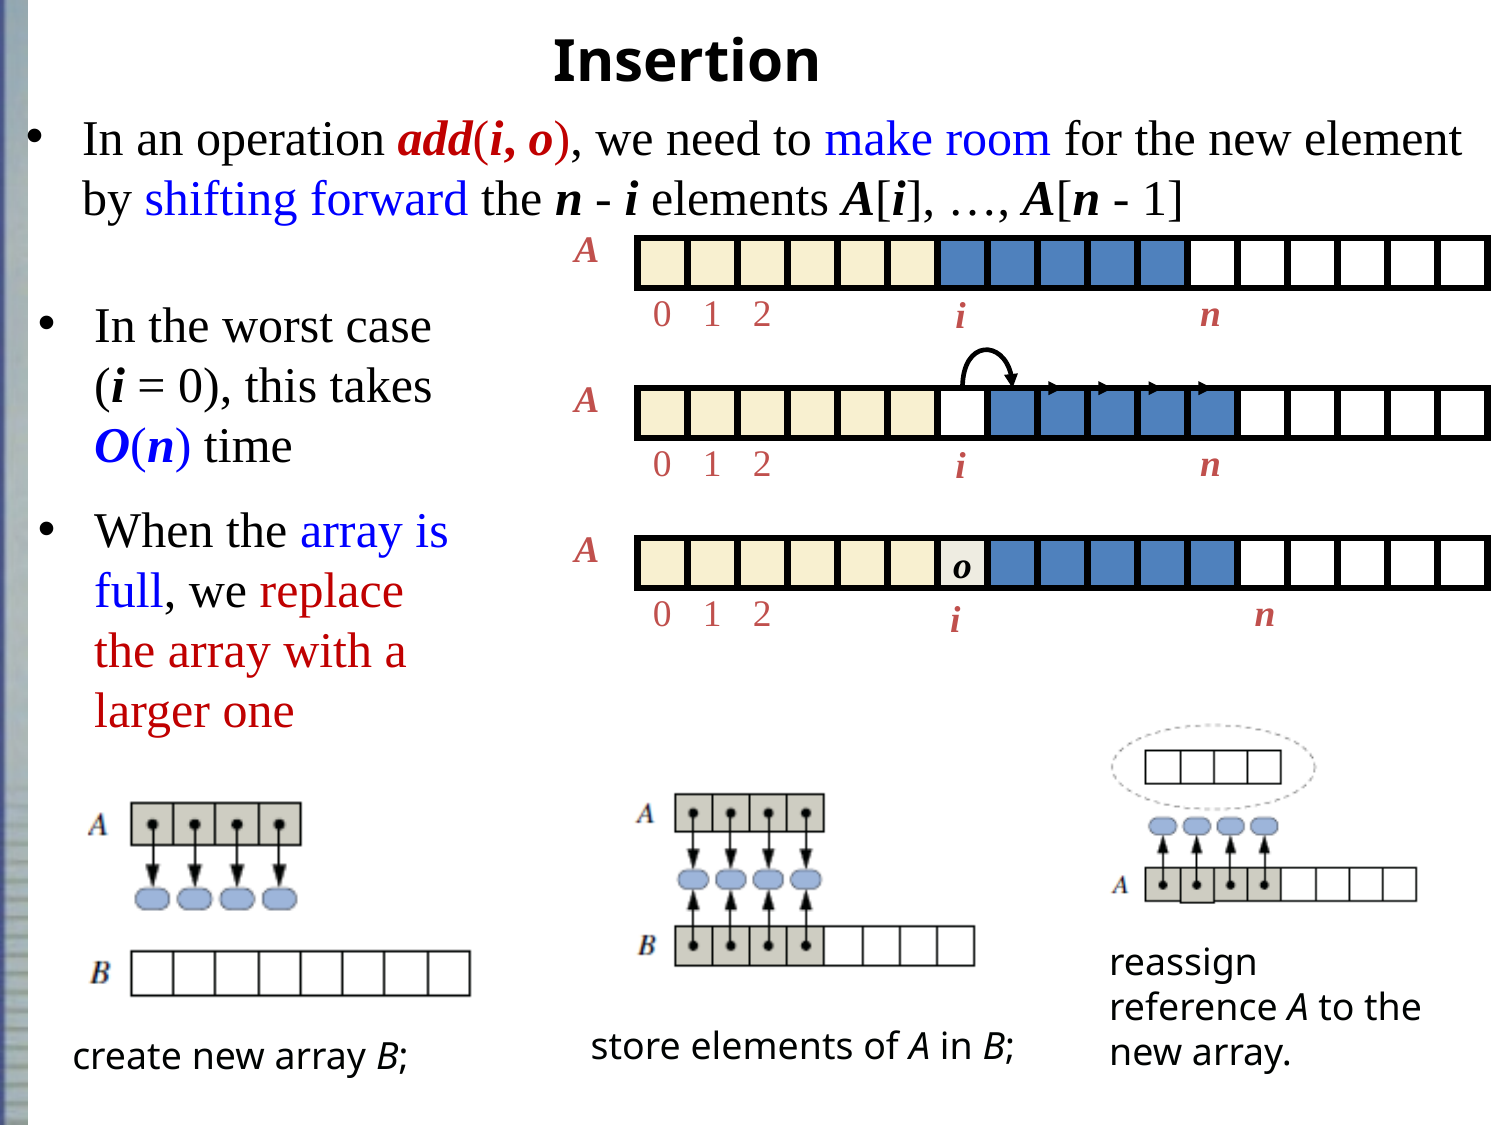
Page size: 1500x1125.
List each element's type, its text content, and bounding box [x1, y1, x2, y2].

text_box [637, 387, 687, 438]
text_box [987, 537, 1037, 588]
text_box [937, 387, 987, 438]
text_box i [937, 290, 984, 336]
text_box 2 [752, 289, 772, 335]
text_box [1437, 537, 1488, 588]
text_box A [562, 375, 612, 421]
text_box [1387, 387, 1437, 438]
text_box [1187, 237, 1237, 288]
text_box [837, 387, 887, 438]
text_box n [1241, 589, 1288, 635]
text_box 1 [702, 439, 722, 485]
text_box [887, 537, 937, 588]
picture [0, 0, 28, 1125]
text_box n [1187, 289, 1234, 335]
picture [1094, 714, 1426, 916]
text_box [687, 237, 737, 288]
text_box A [562, 525, 612, 571]
text_box 1 [702, 289, 722, 335]
text_box [1387, 537, 1437, 588]
text_box [1087, 537, 1137, 588]
text_box [737, 537, 787, 588]
text_box A [562, 225, 612, 271]
picture [87, 787, 498, 1013]
text_box [737, 387, 787, 438]
text_box In an operation add(i, o), we need to make room for the new element by shifting forward the n - i elements A[i], …, A[n - 1] [10, 98, 1488, 349]
text_box [1337, 237, 1387, 288]
text_box In the worst case (i = 0), this takes O(n) time When the array is full, we replace the array with a larger one [23, 285, 475, 536]
text_box [787, 237, 837, 288]
text_box [1337, 537, 1387, 588]
text_box [1187, 537, 1237, 588]
text_box [1437, 237, 1488, 288]
text_box Insertion [37, 16, 1338, 98]
text_box i [932, 594, 979, 641]
text_box [1037, 237, 1087, 288]
text_box [837, 237, 887, 288]
text_box [1287, 387, 1337, 438]
text_box [1137, 537, 1187, 588]
text_box 0 [652, 289, 672, 335]
text_box [1237, 237, 1287, 288]
text_box [987, 237, 1037, 288]
text_box [1187, 387, 1237, 438]
text_box [1337, 387, 1387, 438]
text_box [1087, 237, 1137, 288]
text_box [1137, 389, 1187, 438]
picture [626, 774, 999, 975]
text_box [1437, 387, 1488, 438]
text_box n [1187, 439, 1234, 485]
text_box [637, 237, 687, 288]
text_box [937, 237, 987, 288]
text_box [987, 387, 1037, 438]
text_box [1237, 537, 1287, 588]
text_box [1287, 537, 1337, 588]
text_box [887, 237, 937, 288]
text_box 2 [752, 439, 772, 485]
text_box create new array B; [57, 1024, 424, 1085]
text_box o [937, 537, 987, 588]
text_box [1087, 389, 1137, 438]
text_box [1387, 237, 1437, 288]
text_box [1037, 389, 1087, 438]
text_box 2 [752, 589, 772, 635]
text_box [687, 387, 737, 438]
text_box 1 [702, 589, 722, 635]
text_box 0 [652, 439, 672, 485]
text_box [1287, 237, 1337, 288]
text_box [637, 537, 687, 588]
text_box [837, 537, 887, 588]
text_box [1237, 387, 1287, 438]
text_box [737, 237, 787, 288]
text_box [787, 537, 837, 588]
text_box [1137, 237, 1187, 288]
text_box 0 [652, 589, 672, 635]
text_box reassign reference A to the new array. [1094, 930, 1445, 1080]
text_box [887, 387, 937, 438]
text_box [687, 537, 737, 588]
text_box store elements of A in B; [566, 1014, 1040, 1075]
text_box [1037, 537, 1087, 588]
text_box i [937, 440, 984, 486]
text_box [787, 387, 837, 438]
